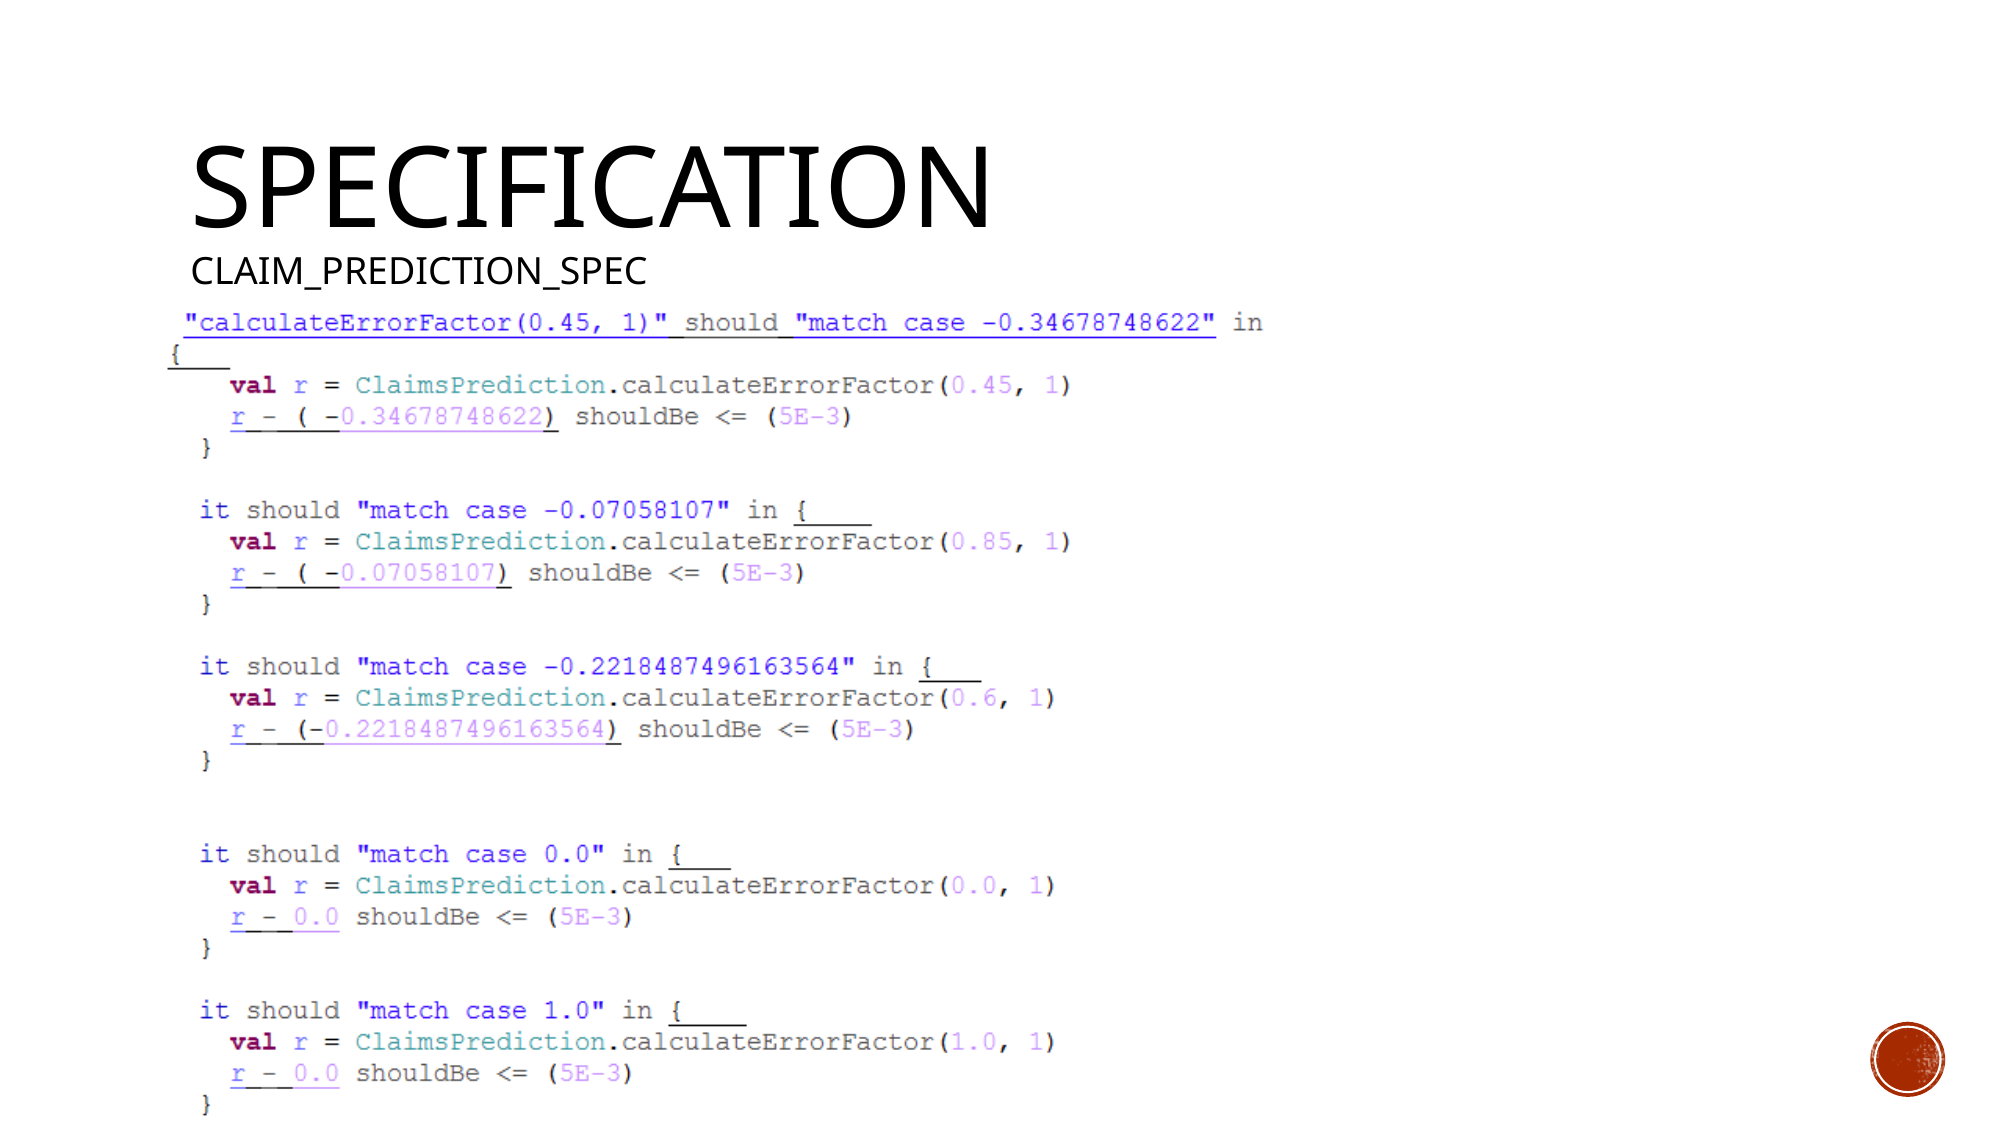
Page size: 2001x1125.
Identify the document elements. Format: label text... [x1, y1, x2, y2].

picture [160, 301, 1276, 1125]
title Specification Claim_Prediction_Spec [175, 79, 1826, 344]
